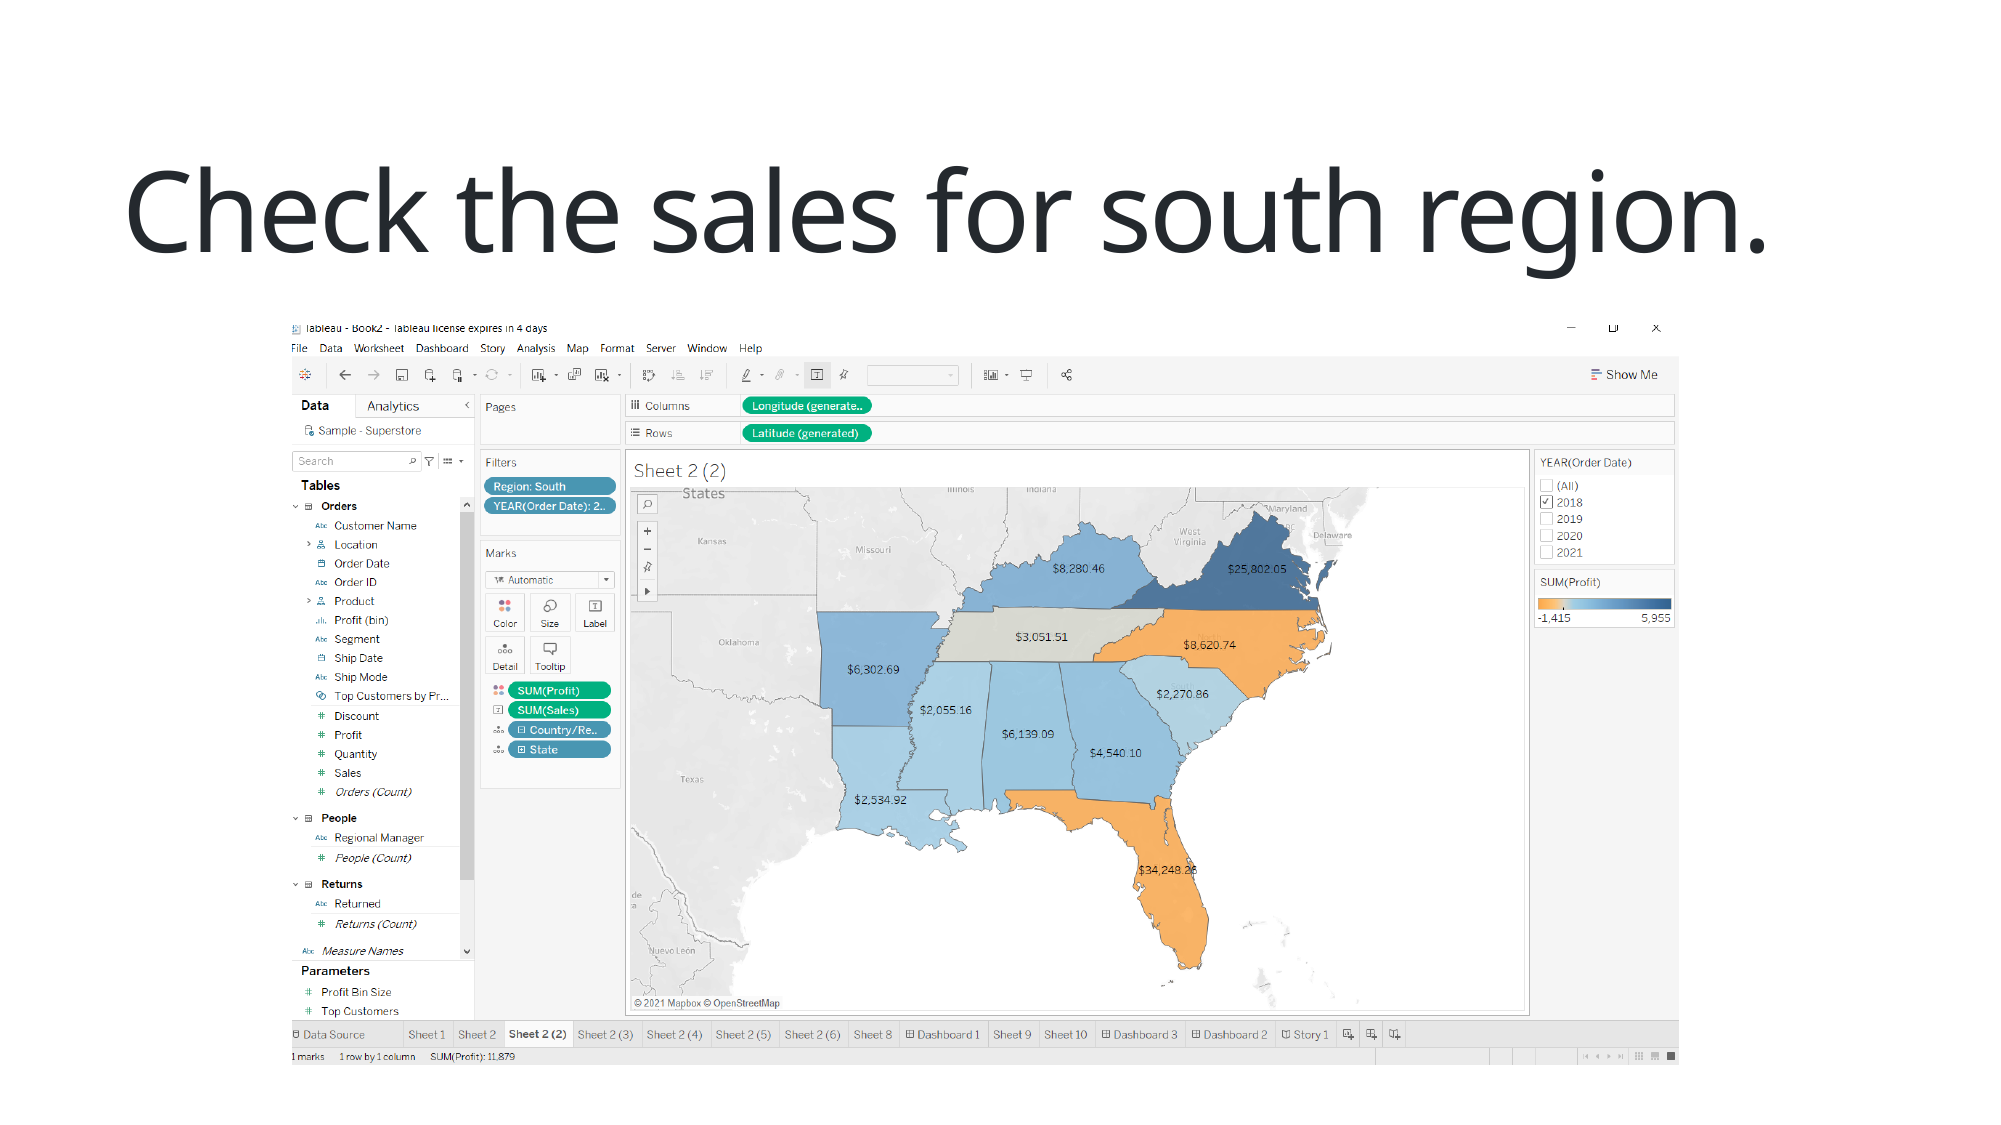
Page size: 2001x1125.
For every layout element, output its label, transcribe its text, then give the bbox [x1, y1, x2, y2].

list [292, 325, 1680, 1065]
title Check the sales for south region. [107, 81, 1875, 354]
